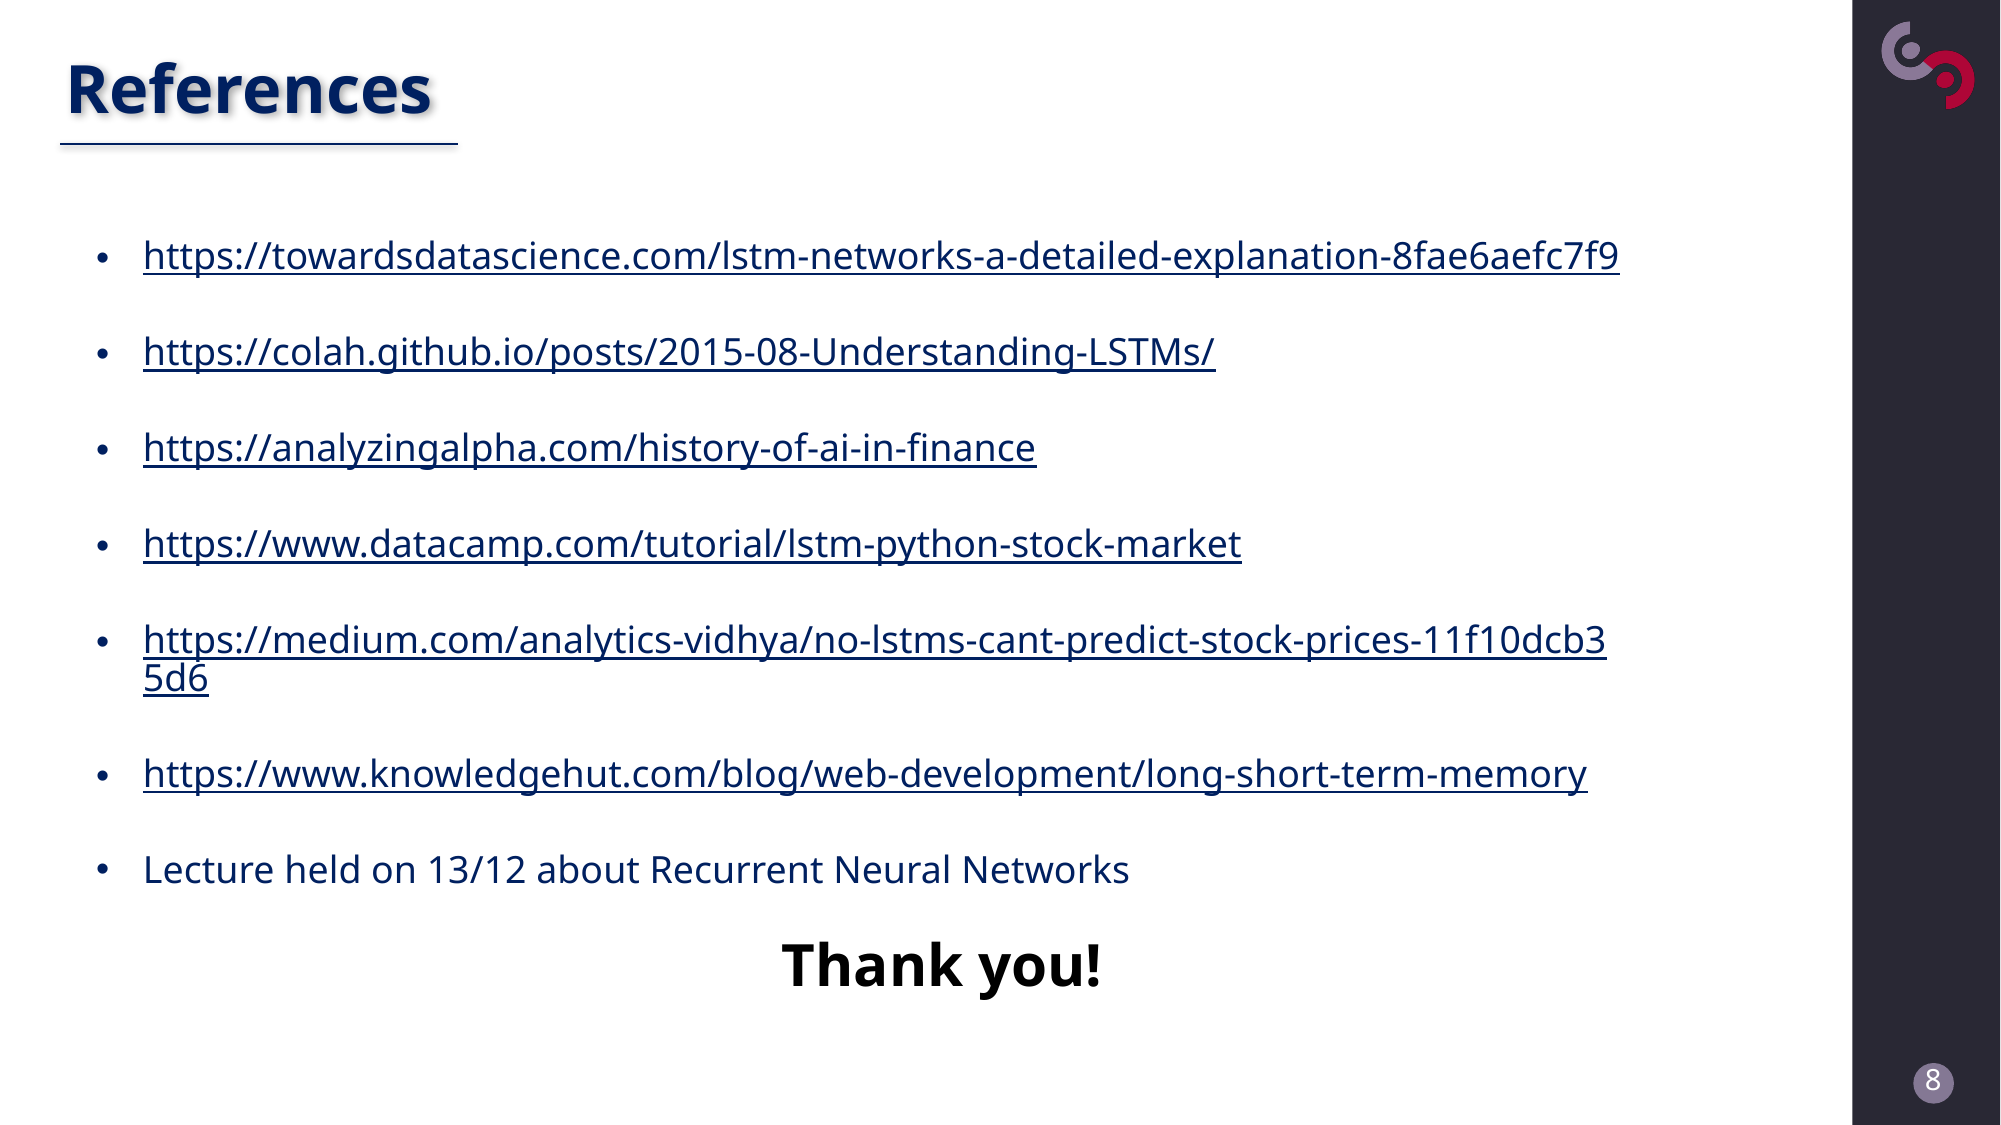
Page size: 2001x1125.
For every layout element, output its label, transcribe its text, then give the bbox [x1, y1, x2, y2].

picture [1871, 20, 1998, 123]
text_box https://towardsdatascience.com/lstm-networks-a-detailed-explanation-8fae6aefc7f9 https://colah.github.io/posts/2015-08-Understanding-LSTMs/ https://analyzingalpha.com/history-of-ai-in-finance https://www.datacamp.com/tutorial/lstm-python-stock-market https://medium.com/analytics-vidhya/no-lstms-cant-predict-stock-prices-11f10dcb35d6 https://www.knowledgehut.com/blog/web-development/long-short-term-memory Lecture held on 13/12 about Recurrent Neural Networks [81, 224, 1643, 906]
text_box [1921, 1099, 1947, 1104]
slide_number 8 [1910, 1064, 1956, 1099]
text_box Thank you! [684, 920, 1200, 1006]
text_box References [53, 41, 1219, 133]
